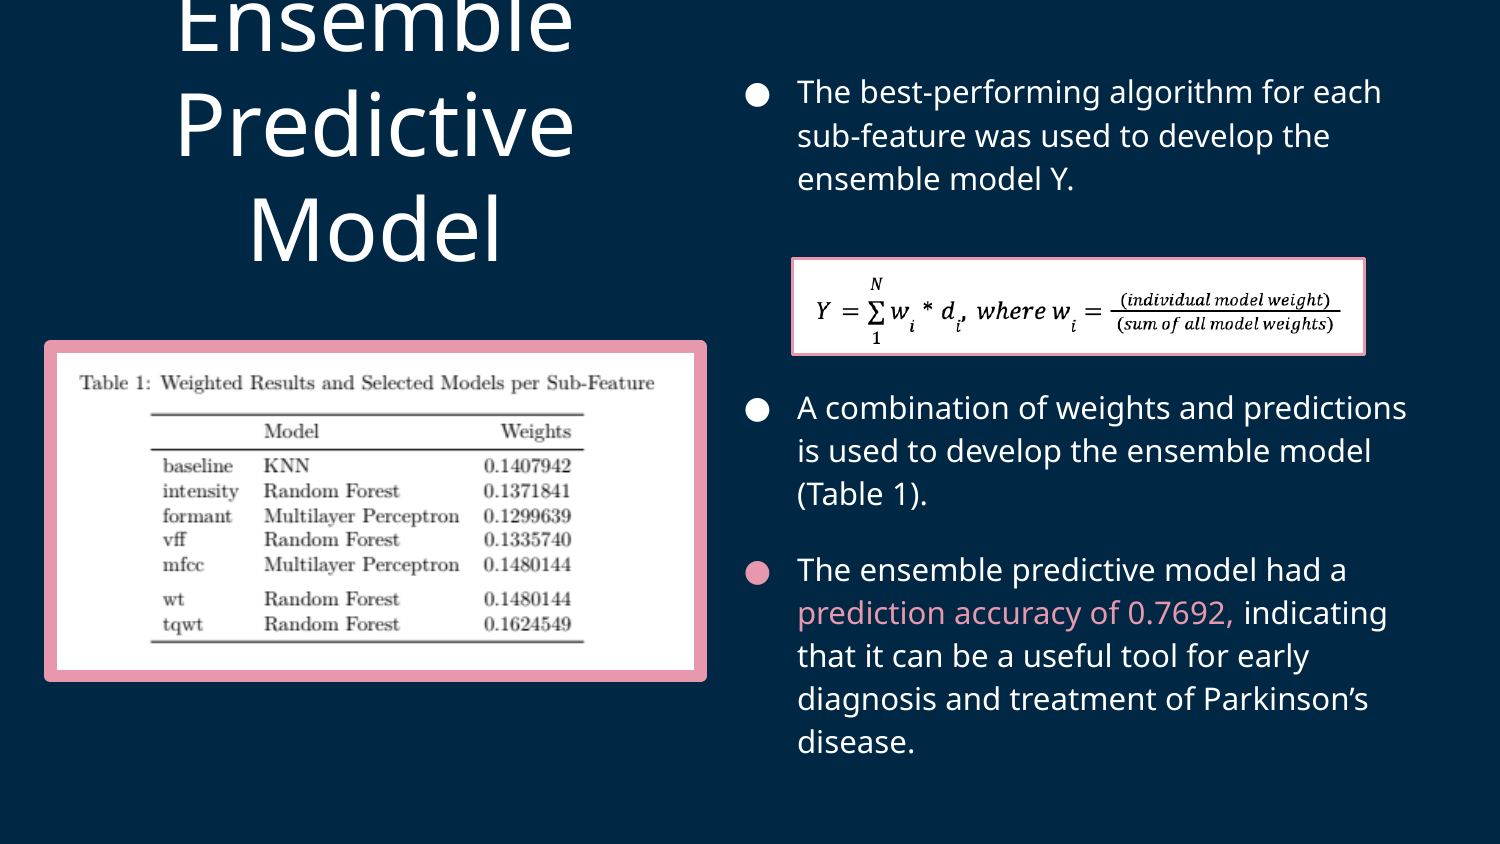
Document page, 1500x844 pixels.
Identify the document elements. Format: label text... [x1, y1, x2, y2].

list The best-performing algorithm for each sub-feature was used to develop the ensemble model Y. A combination of weights and predictions is used to develop the ensemble model (Table 1). The ensemble predictive model had a prediction accuracy of 0.7692, indicating that it can be a useful tool for early diagnosis and treatment of Parkinson’s disease. [707, 52, 1450, 629]
picture [793, 259, 1364, 353]
picture [56, 352, 695, 671]
title Ensemble Predictive Model [43, 50, 708, 294]
